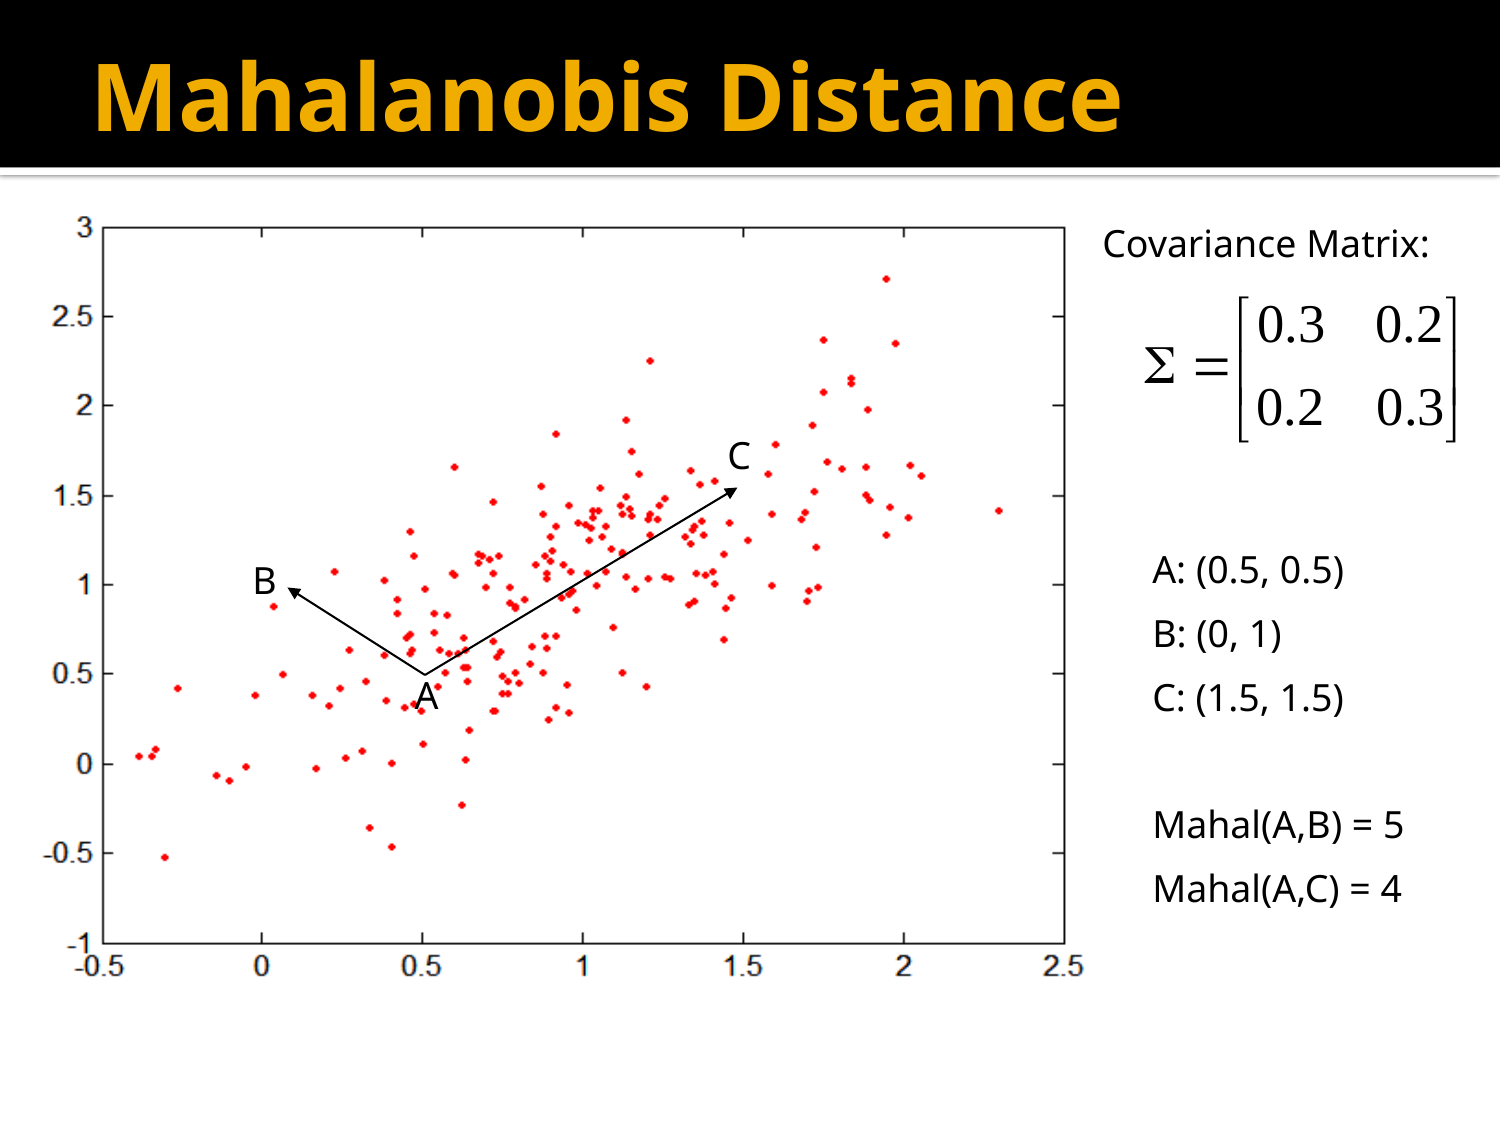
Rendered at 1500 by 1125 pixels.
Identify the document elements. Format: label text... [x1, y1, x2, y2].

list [1137, 287, 1475, 452]
text_box A: (0.5, 0.5) B: (0, 1) C: (1.5, 1.5) Mahal(A,B) = 5 Mahal(A,C) = 4 [1137, 538, 1463, 918]
title Mahalanobis Distance [75, 24, 1425, 163]
text_box Covariance Matrix: [1106, 212, 1475, 273]
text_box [37, 199, 1100, 997]
